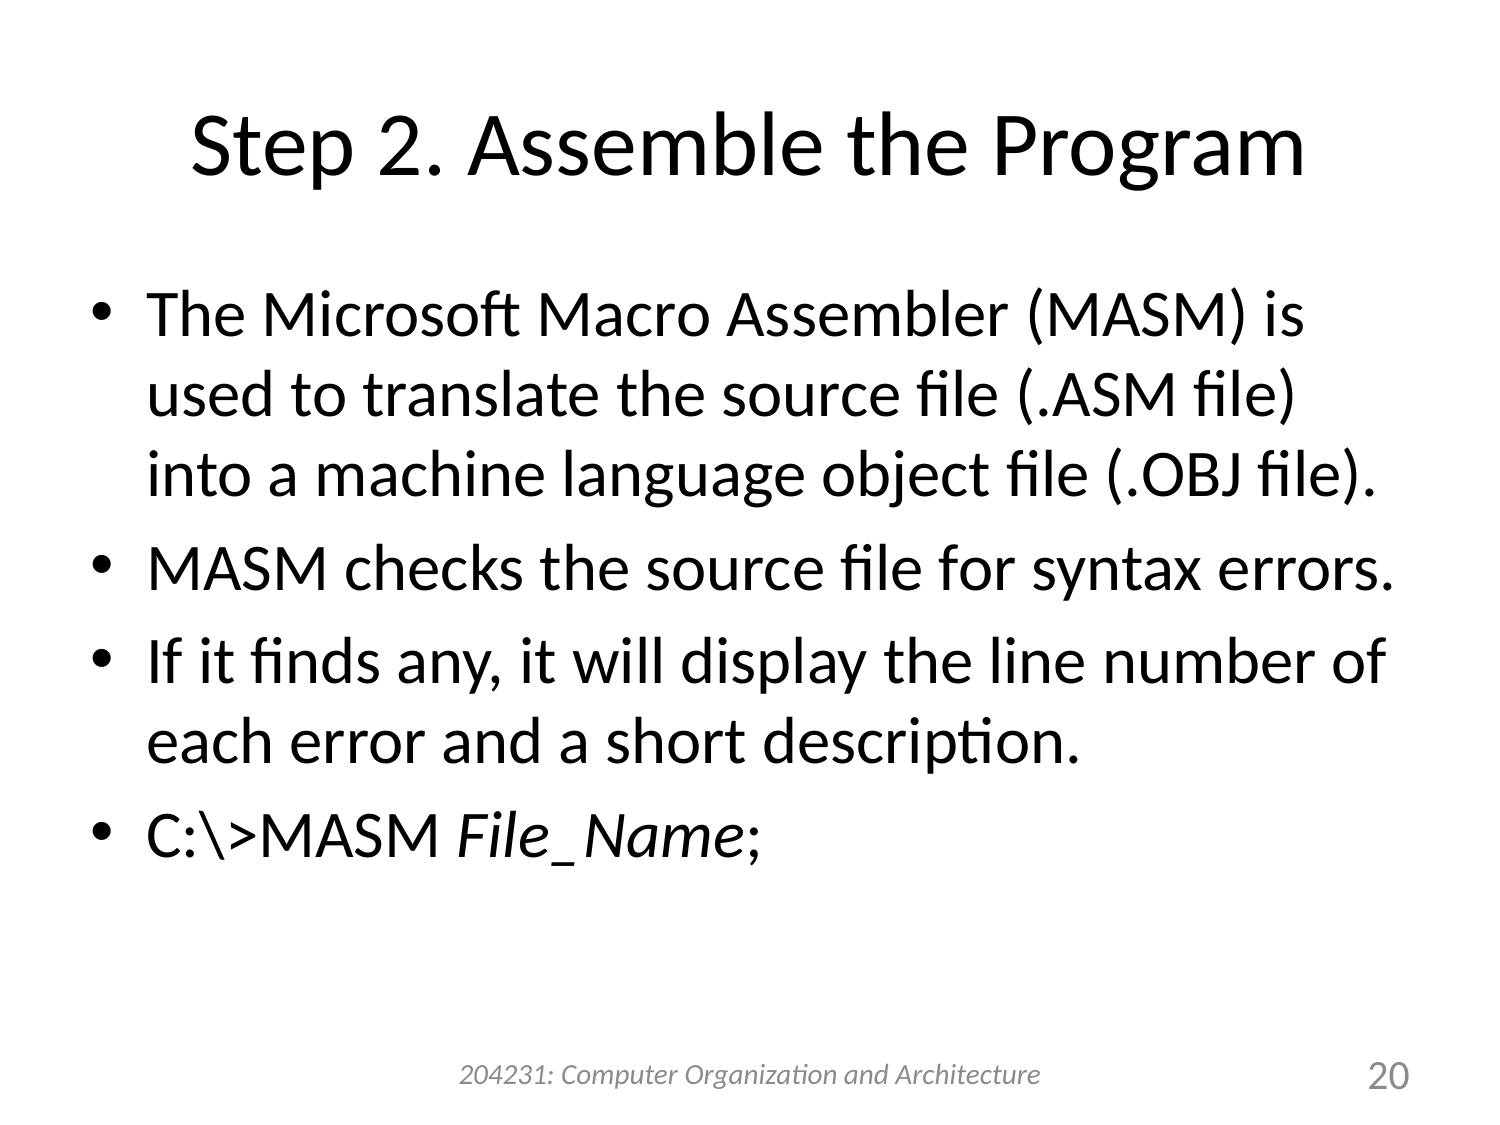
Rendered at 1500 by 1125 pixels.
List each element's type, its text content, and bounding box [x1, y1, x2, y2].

title Step 2. Assemble the Program [75, 45, 1425, 233]
footer 204231: Computer Organization and Architecture [76, 1042, 1074, 1103]
list The Microsoft Macro Assembler (MASM) is used to translate the source file (.ASM file) into a machine language object file (.OBJ file). MASM checks the source file for syntax errors. If it finds any, it will display the line number of each error and a short description. C:\>MASM File_Name; [75, 262, 1425, 1005]
slide_number 20 [1074, 1042, 1425, 1103]
